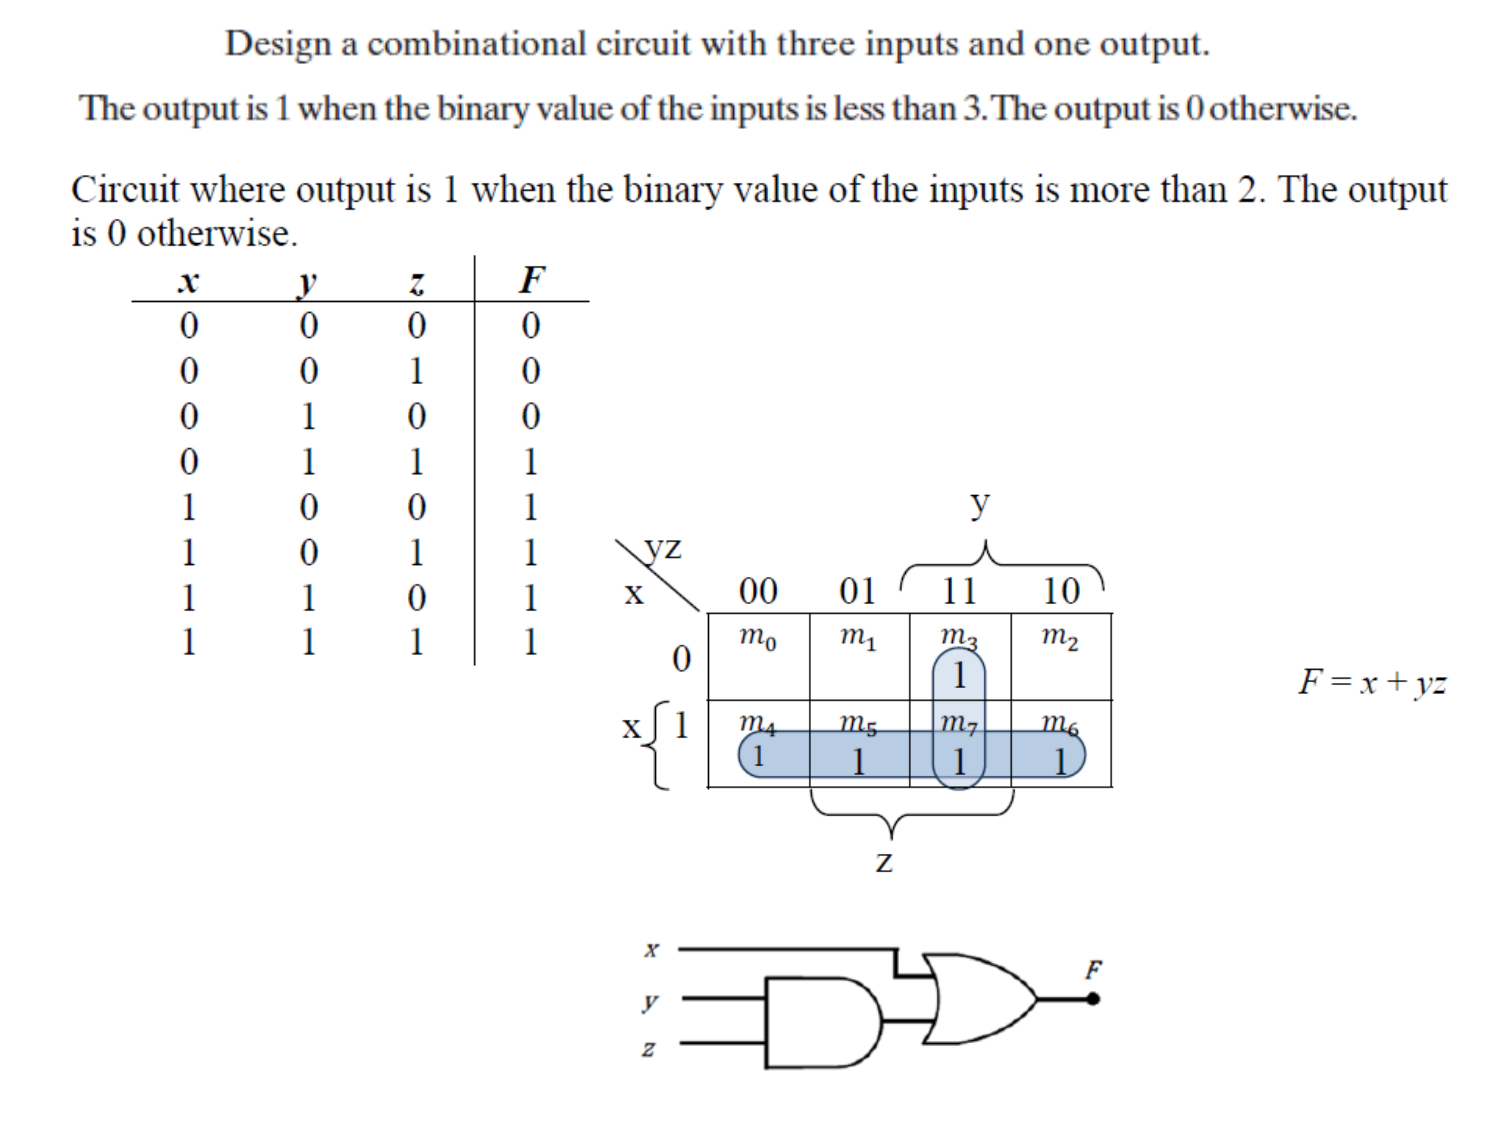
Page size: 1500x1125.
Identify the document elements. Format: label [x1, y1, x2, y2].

picture [66, 89, 1368, 132]
picture [49, 160, 1459, 1071]
picture [205, 17, 1229, 66]
